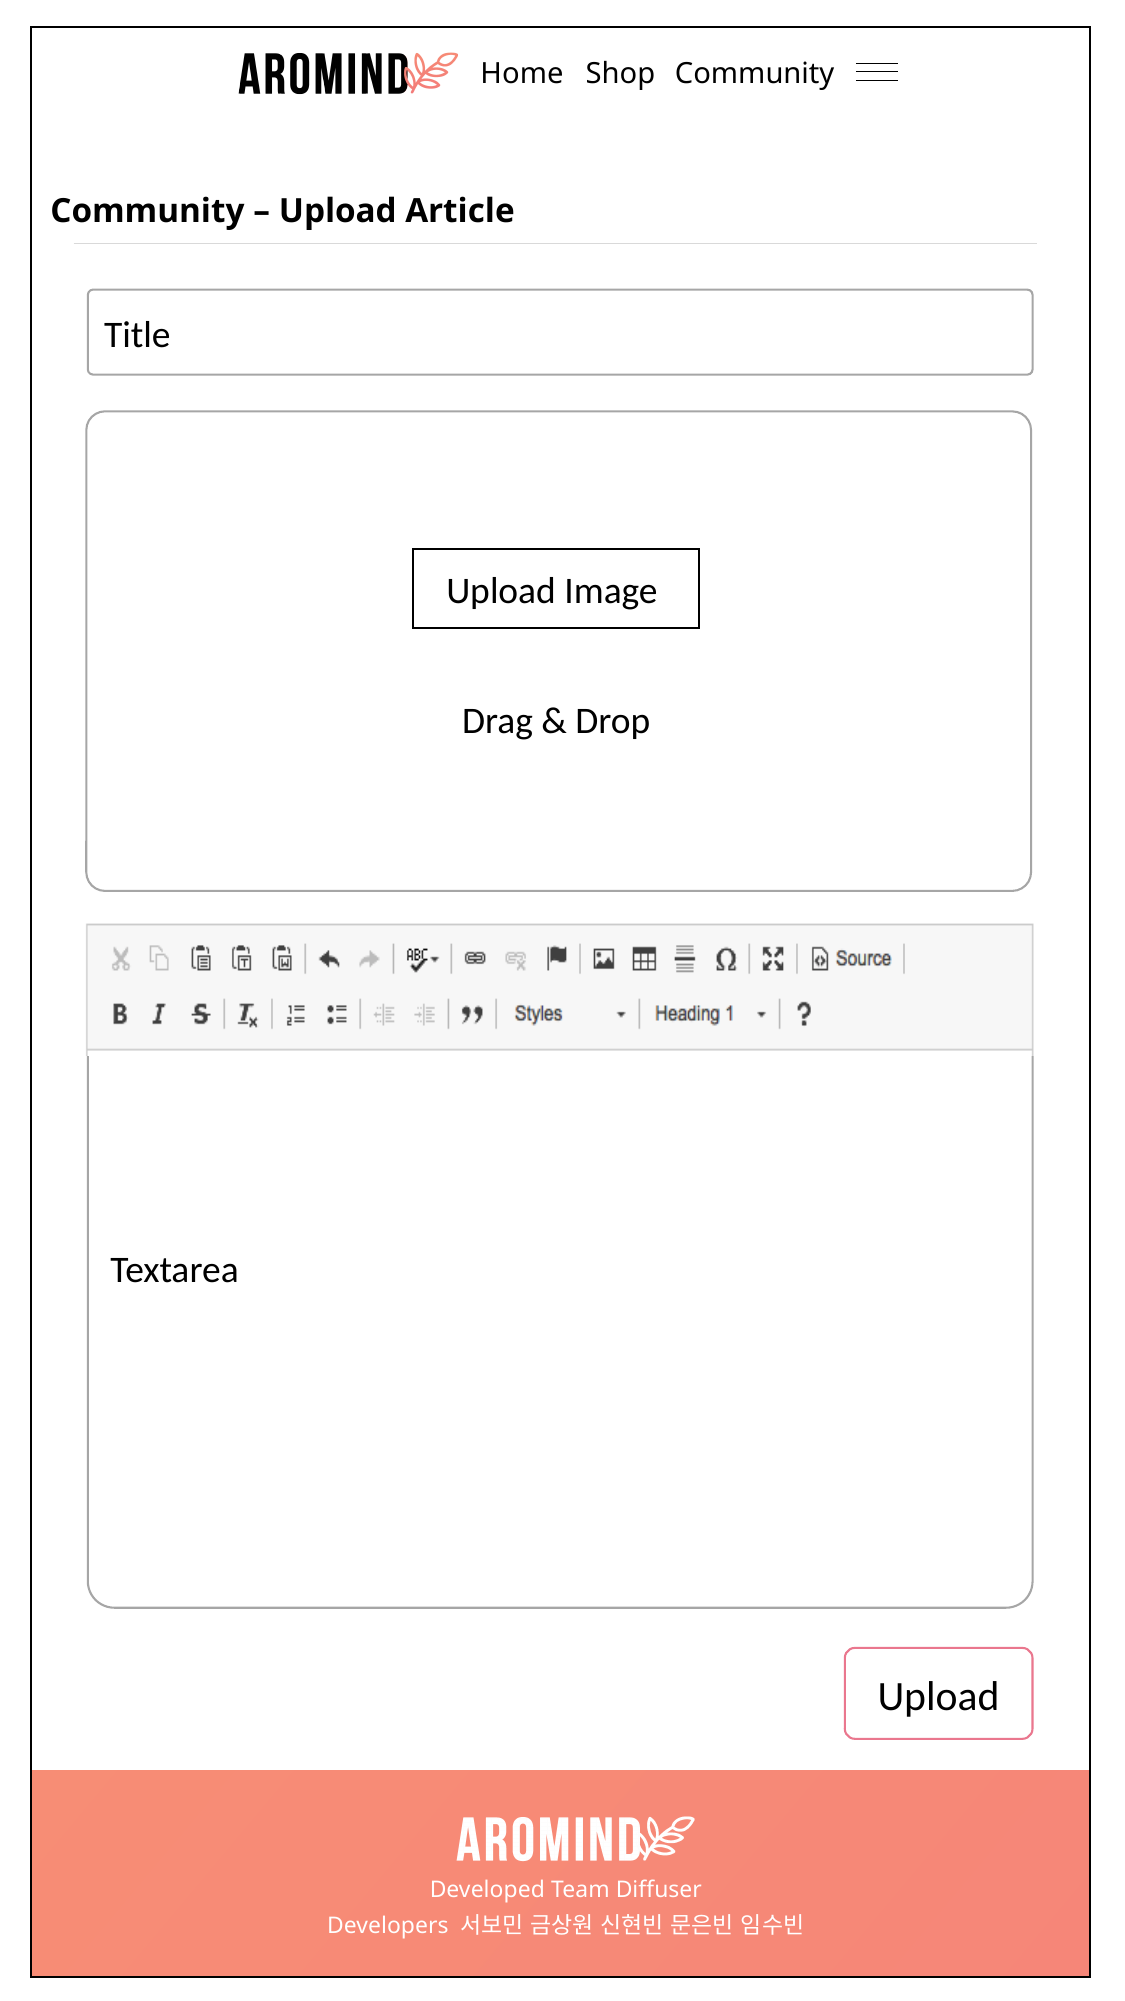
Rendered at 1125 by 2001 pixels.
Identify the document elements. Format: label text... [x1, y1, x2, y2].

text_box [30, 26, 1091, 1978]
text_box Developed Team Diffuser [415, 1866, 717, 1903]
text_box Shop [570, 47, 659, 97]
text_box Community – Upload Article [35, 181, 531, 237]
text_box Community [659, 47, 850, 97]
text_box Upload Image [412, 548, 700, 629]
text_box [85, 410, 1033, 892]
text_box Textarea [86, 1056, 1034, 1609]
picture [82, 919, 1038, 1056]
text_box Home [465, 47, 570, 97]
text_box Drag & Drop [447, 689, 666, 749]
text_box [855, 63, 898, 81]
picture [238, 50, 459, 96]
picture [421, 1814, 701, 1863]
text_box Upload [843, 1646, 1034, 1740]
text_box Title [86, 288, 1034, 376]
text_box Developers 서보민 금상원 신현빈 문은빈 임수빈 [312, 1903, 820, 1946]
